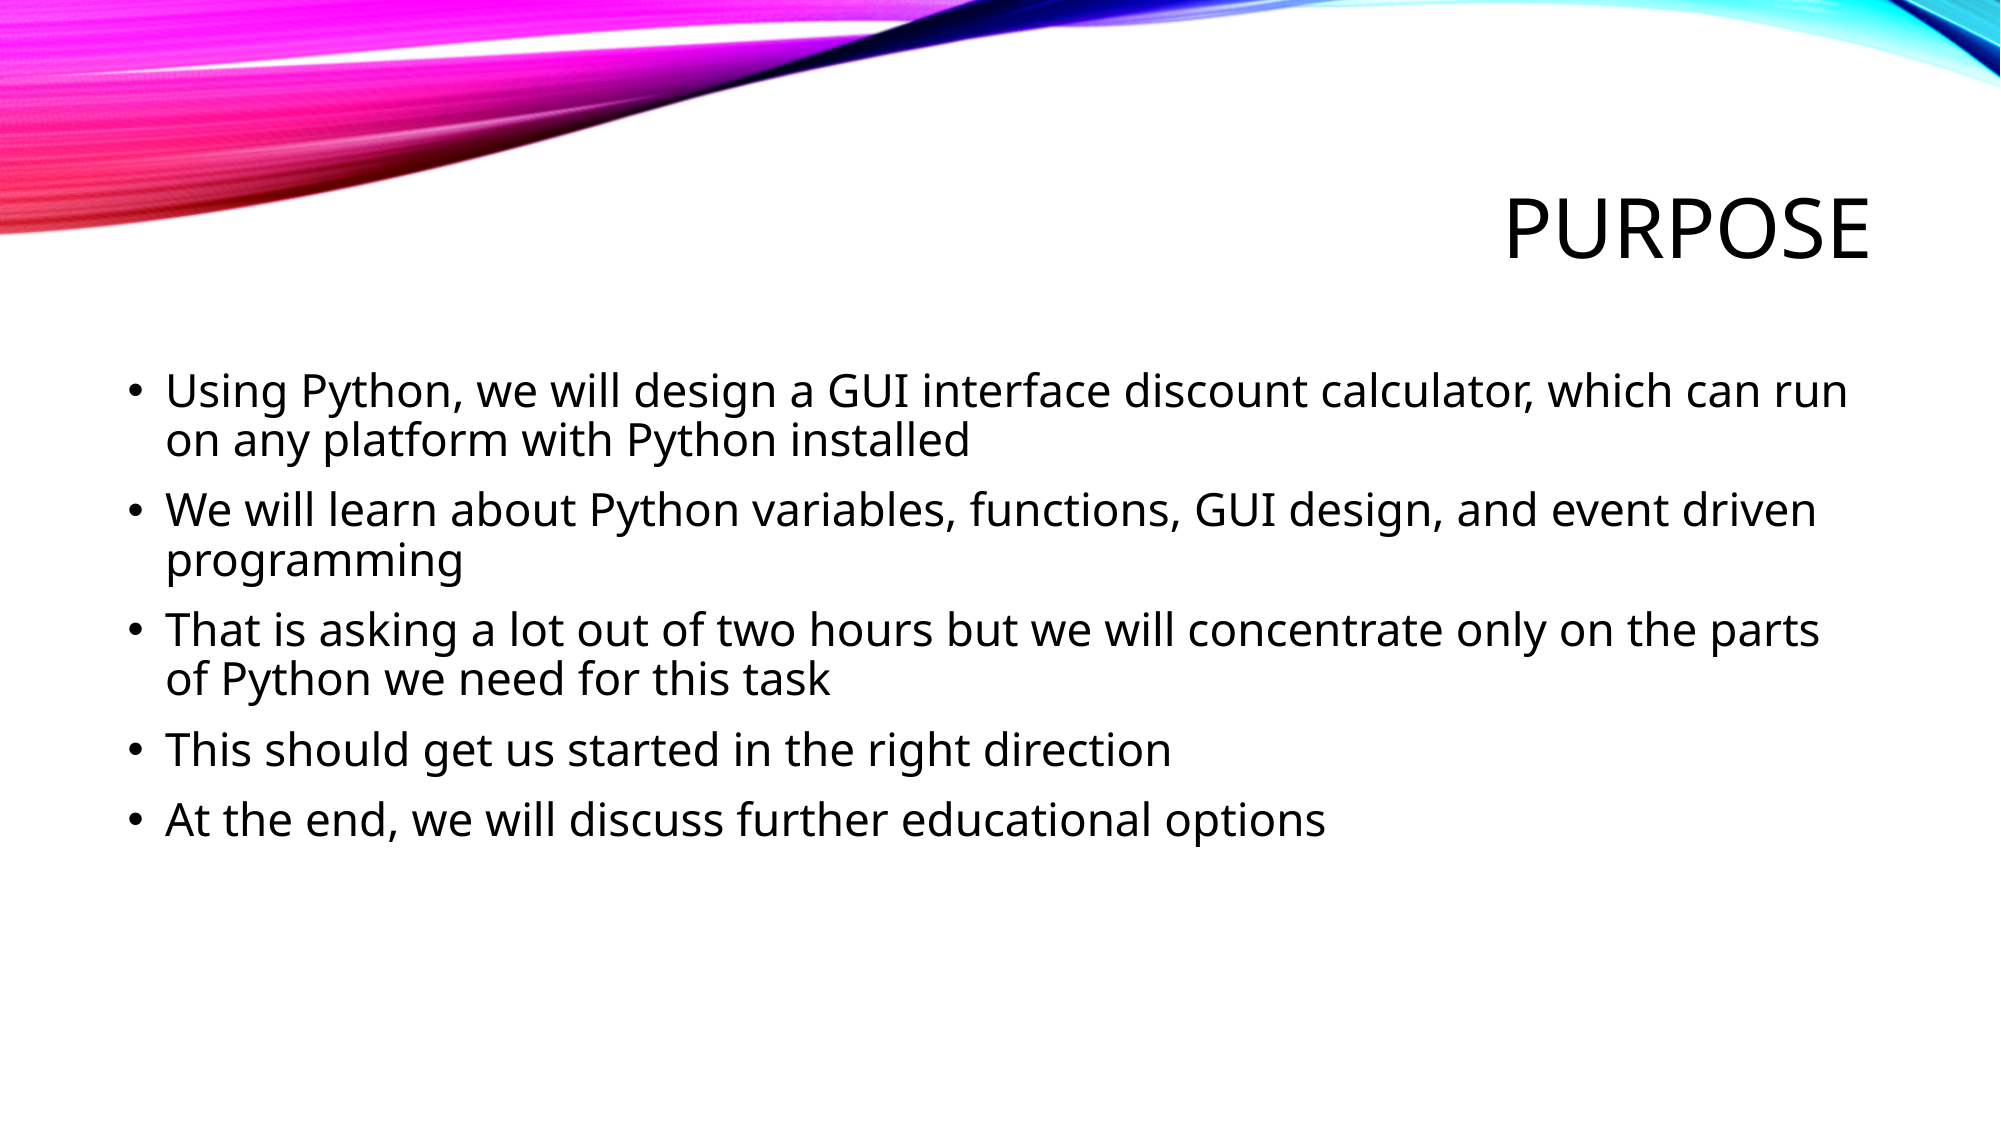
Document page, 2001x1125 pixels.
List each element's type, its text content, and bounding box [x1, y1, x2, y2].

picture [0, 0, 2000, 237]
list Using Python, we will design a GUI interface discount calculator, which can run on any platform with Python installed We will learn about Python variables, functions, GUI design, and event driven programming That is asking a lot out of two hours but we will concentrate only on the parts of Python we need for this task This should get us started in the right direction At the end, we will discuss further educational options [112, 360, 1888, 1021]
title Purpose [474, 125, 1888, 338]
picture [1890, 0, 2000, 75]
picture [1910, 0, 2000, 45]
